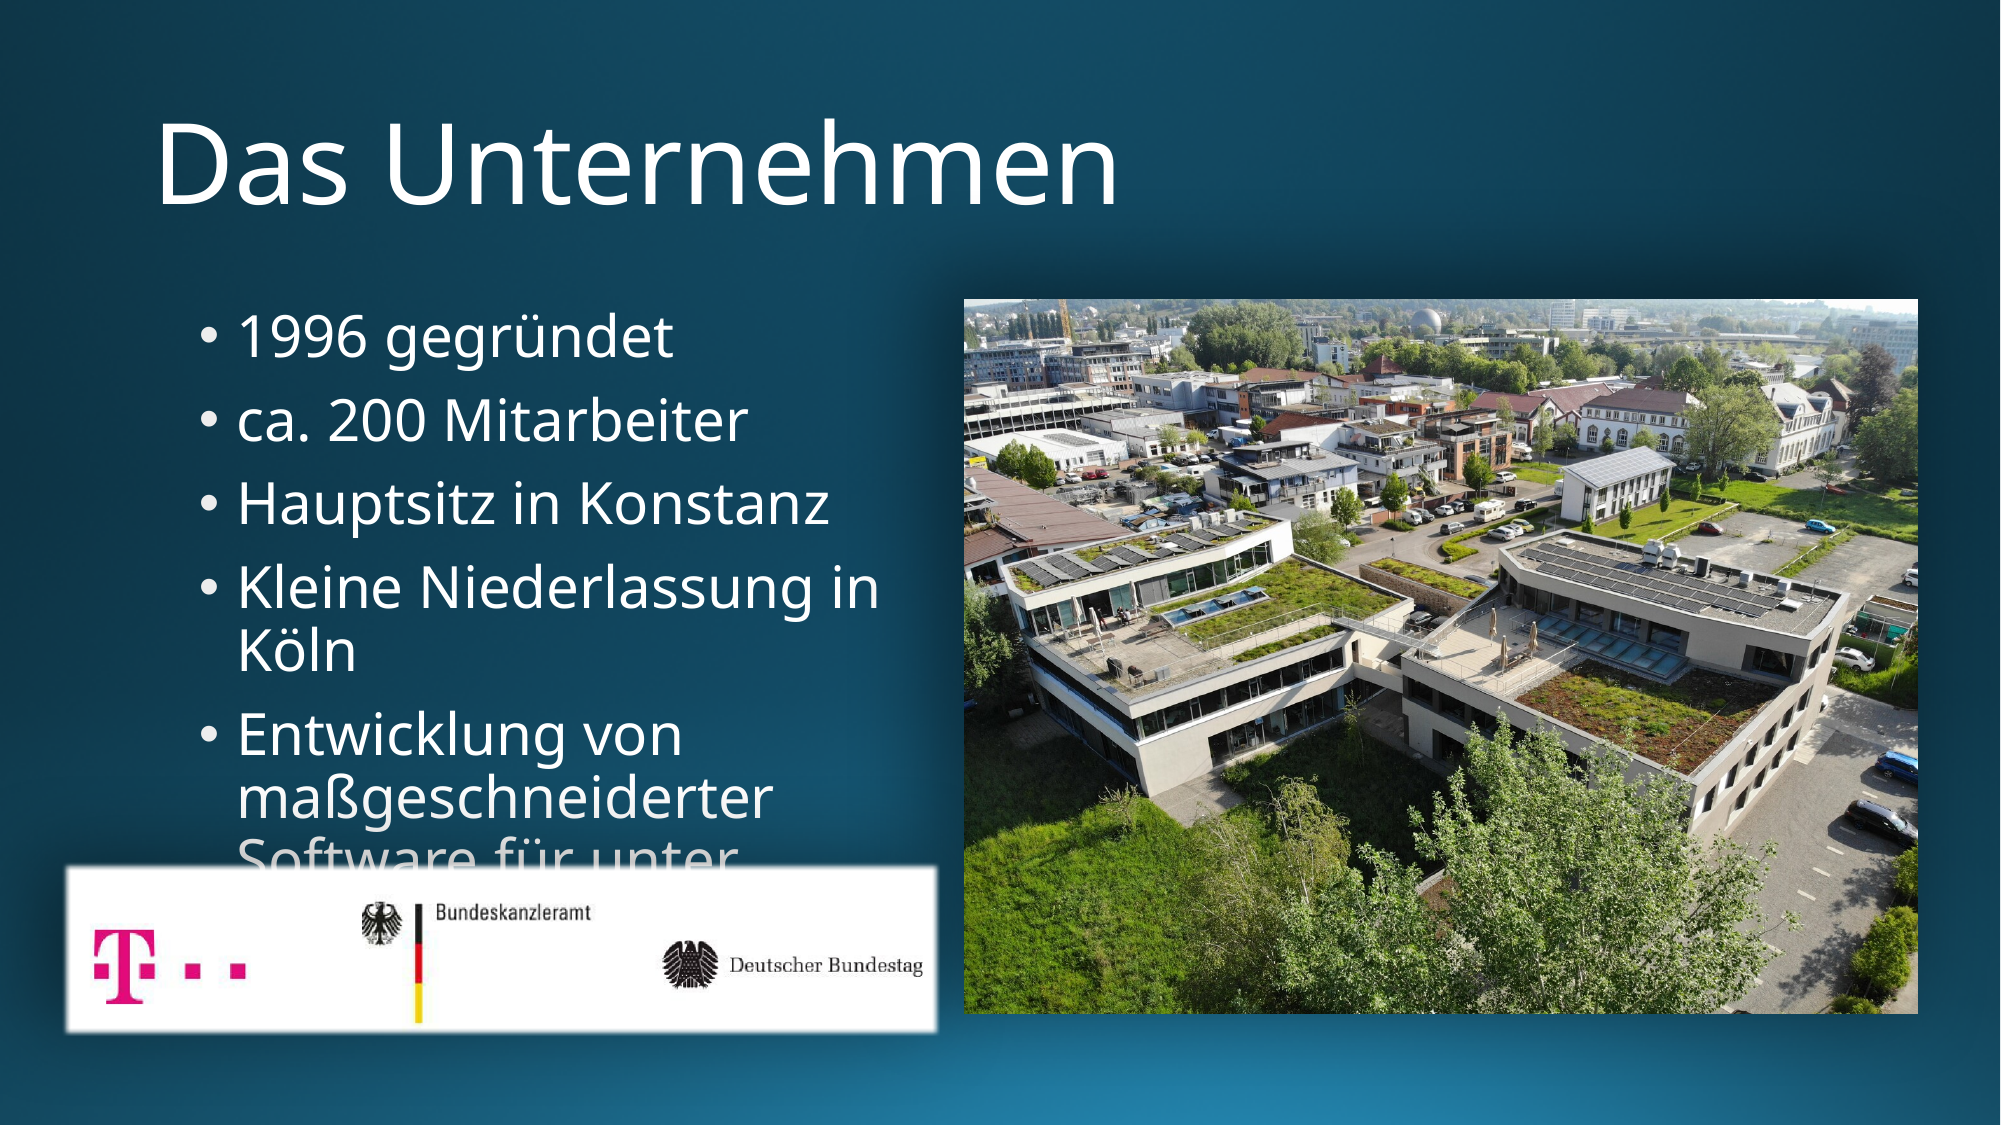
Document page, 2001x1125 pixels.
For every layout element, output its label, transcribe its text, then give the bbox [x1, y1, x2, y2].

list 1996 gegründet ca. 200 Mitarbeiter Hauptsitz in Konstanz Kleine Niederlassung in Köln Entwicklung von maßgeschneiderter Software für unter anderem: [183, 299, 875, 797]
picture [0, 0, 2001, 1125]
title Das Unternehmen [137, 59, 1863, 278]
